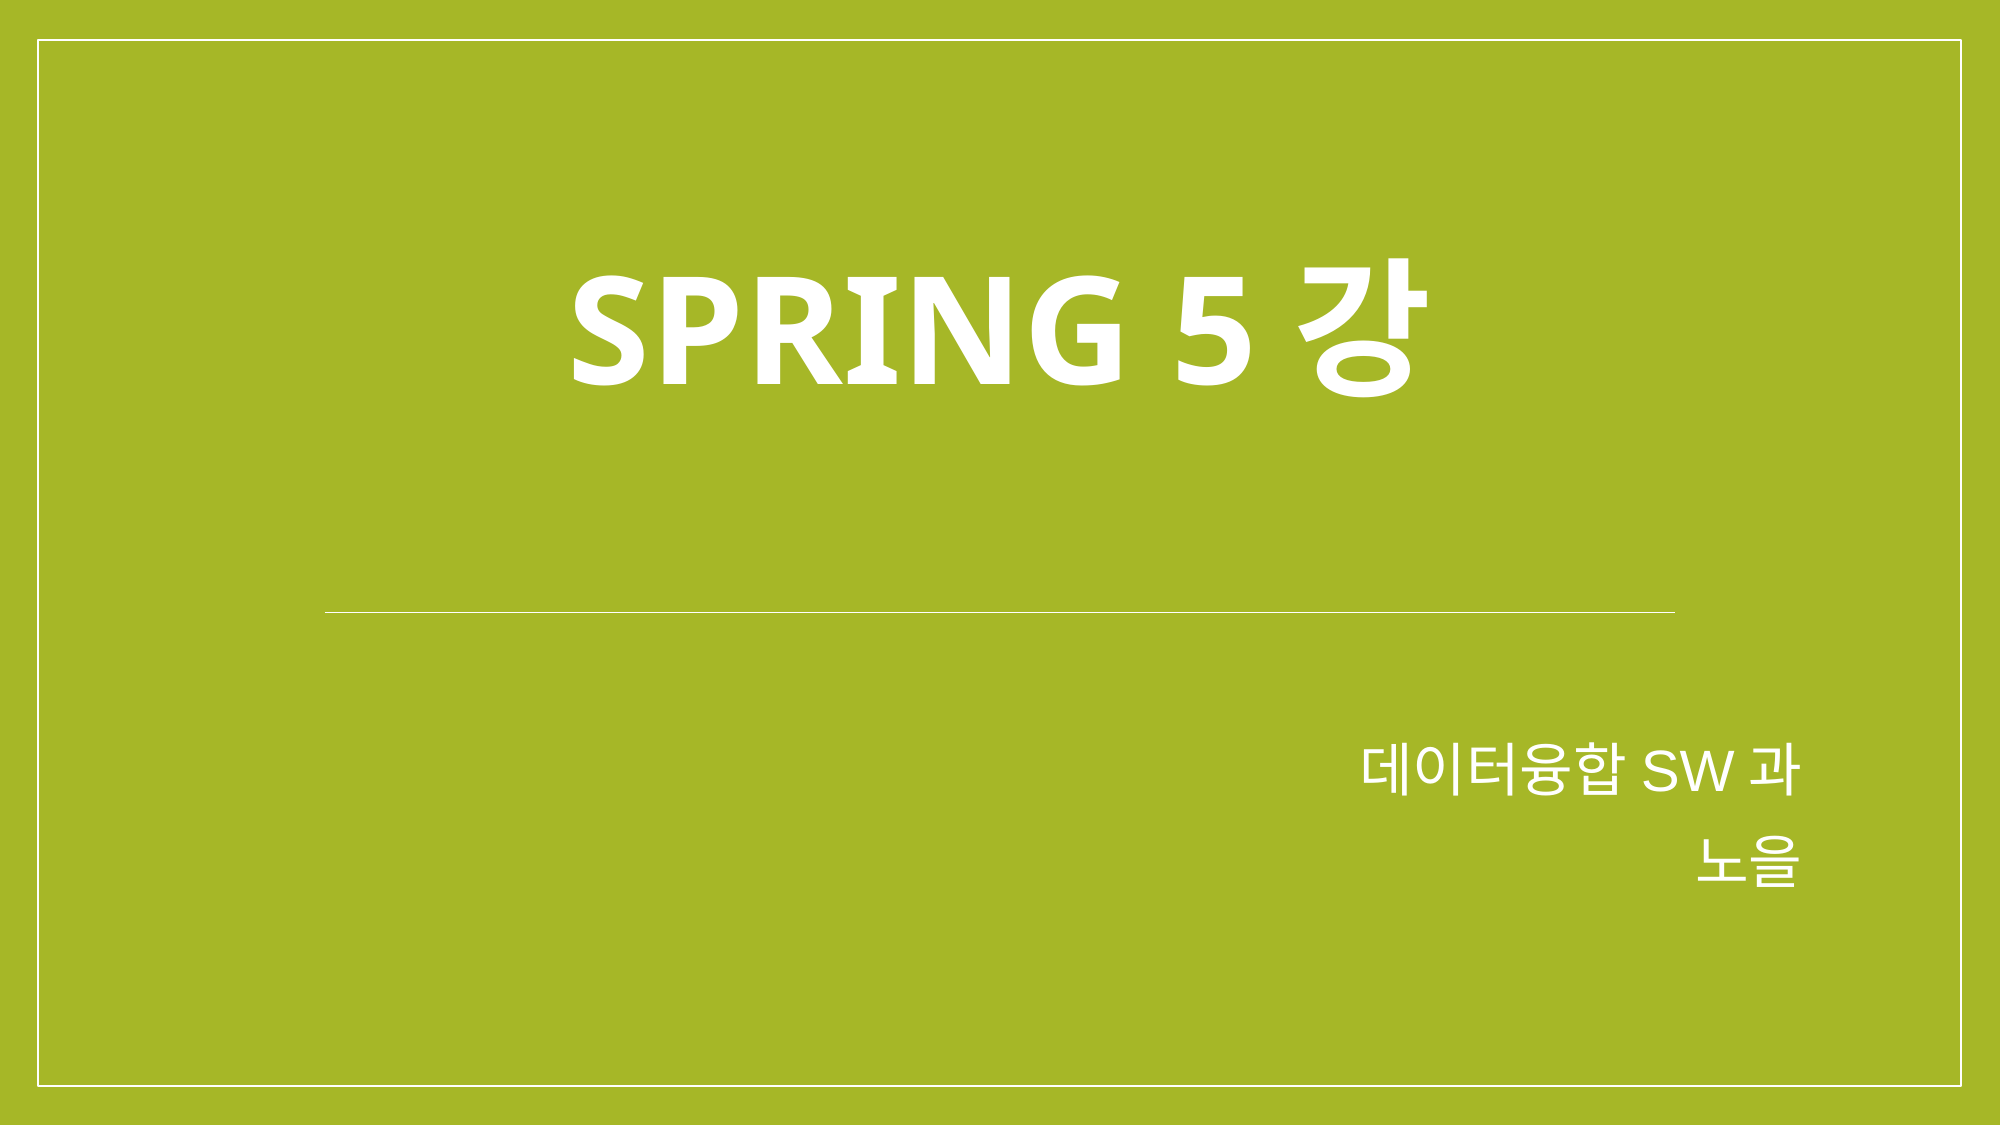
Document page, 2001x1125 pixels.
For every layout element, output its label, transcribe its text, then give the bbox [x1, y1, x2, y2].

title Spring 5강 [182, 144, 1818, 424]
subtitle 데이터융합SW과 노을 [280, 634, 1818, 863]
